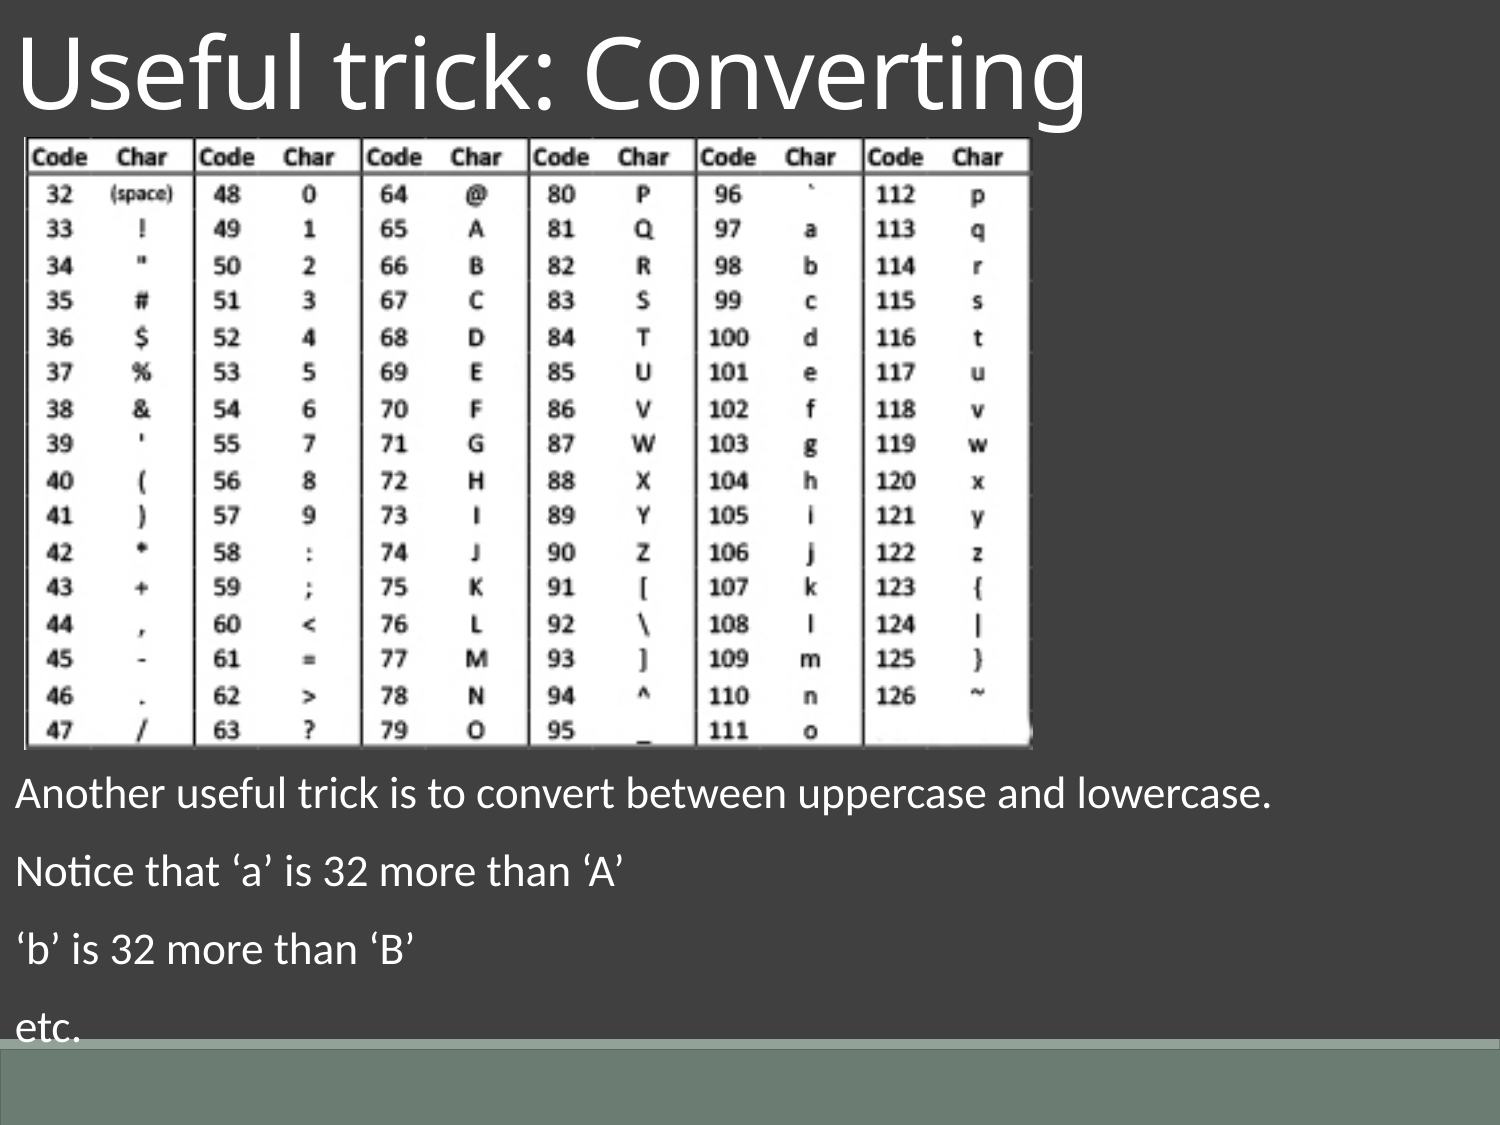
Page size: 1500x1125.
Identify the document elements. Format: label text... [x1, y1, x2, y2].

picture [24, 136, 1033, 751]
text_box Another useful trick is to convert between uppercase and lowercase. Notice that ‘a’ is 32 more than ‘A’ ‘b’ is 32 more than ‘B’ etc. [0, 762, 1325, 1063]
title Useful trick: Converting [0, 0, 1237, 138]
